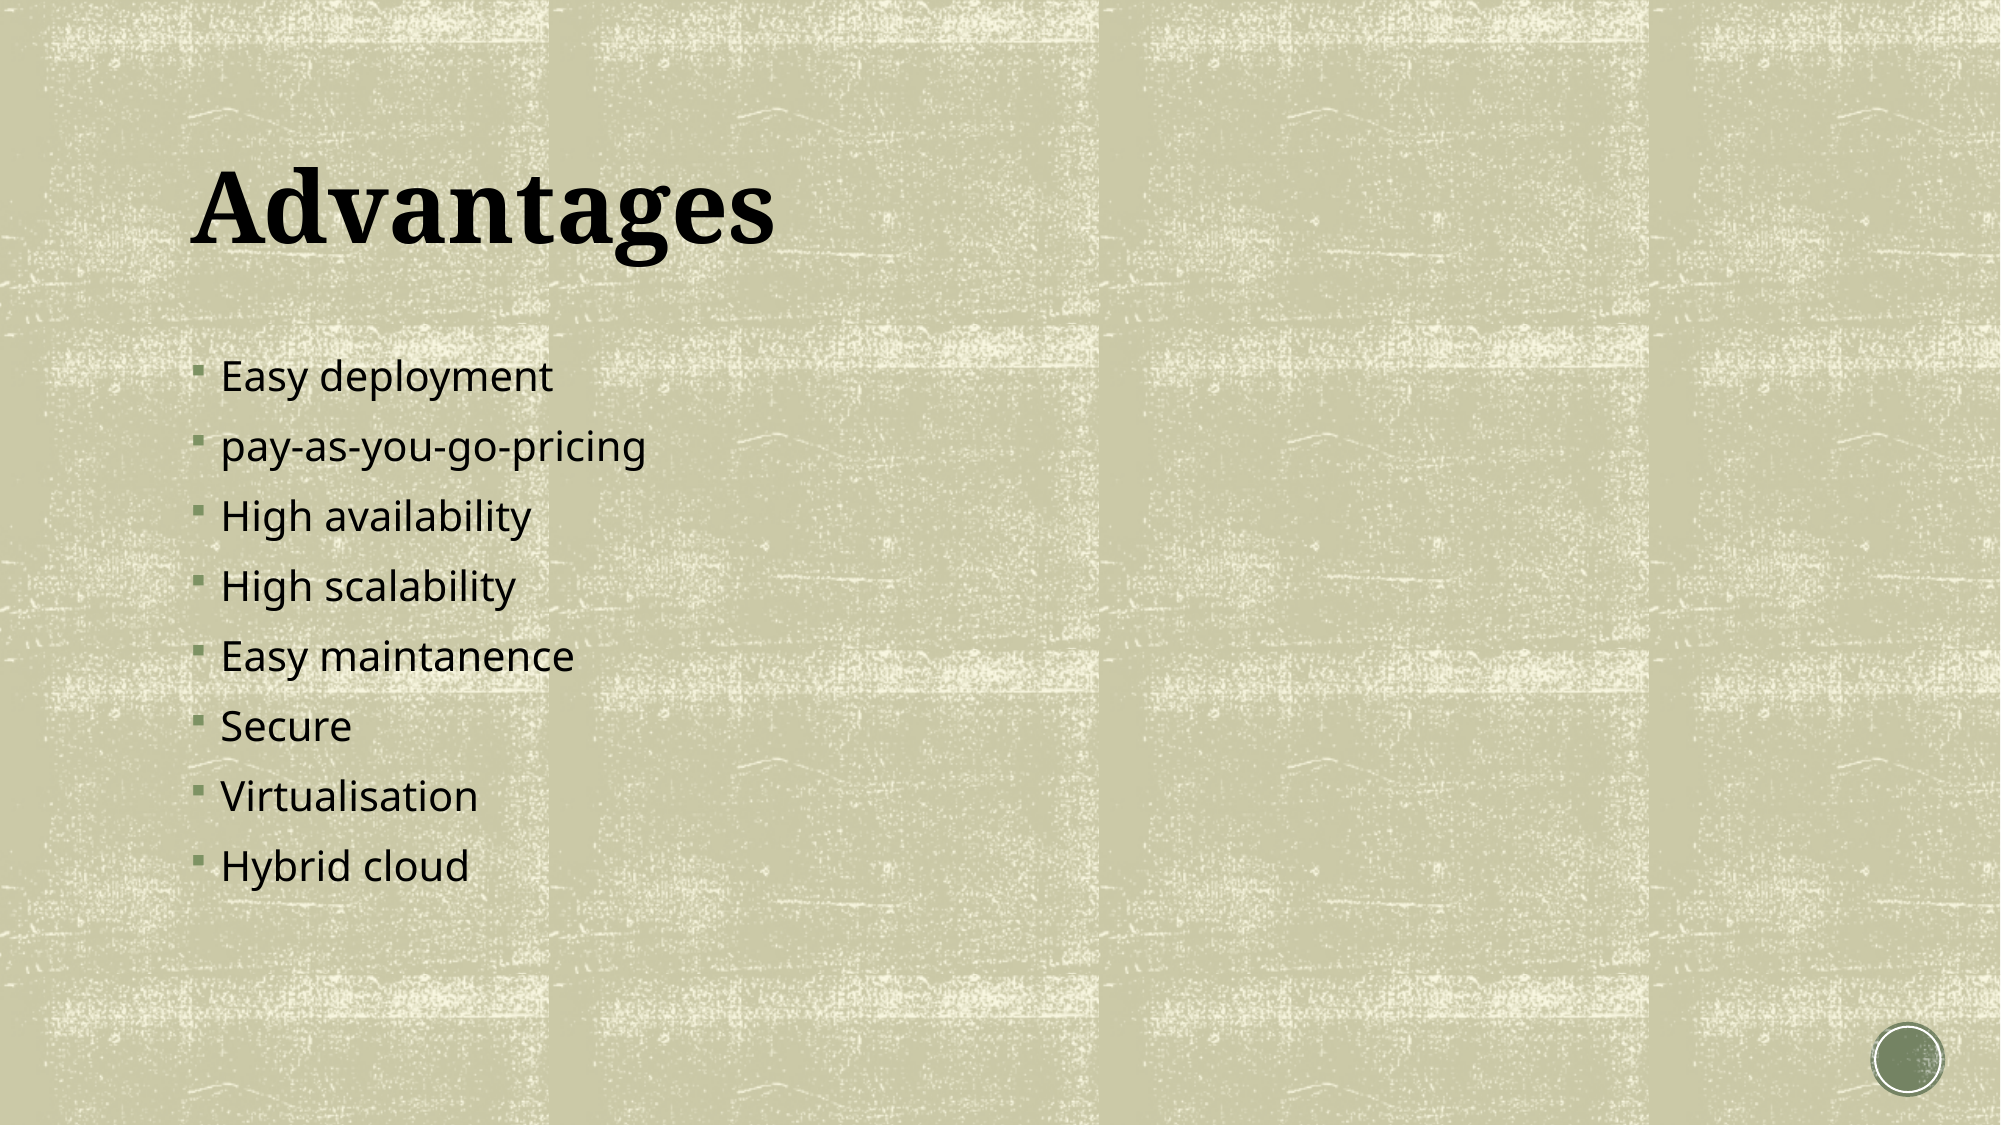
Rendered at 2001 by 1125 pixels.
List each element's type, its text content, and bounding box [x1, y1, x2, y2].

title Advantages [175, 79, 1826, 344]
list Easy deployment pay-as-you-go-pricing High availability High scalability Easy maintanence Secure Virtualisation Hybrid cloud [175, 348, 1826, 1013]
